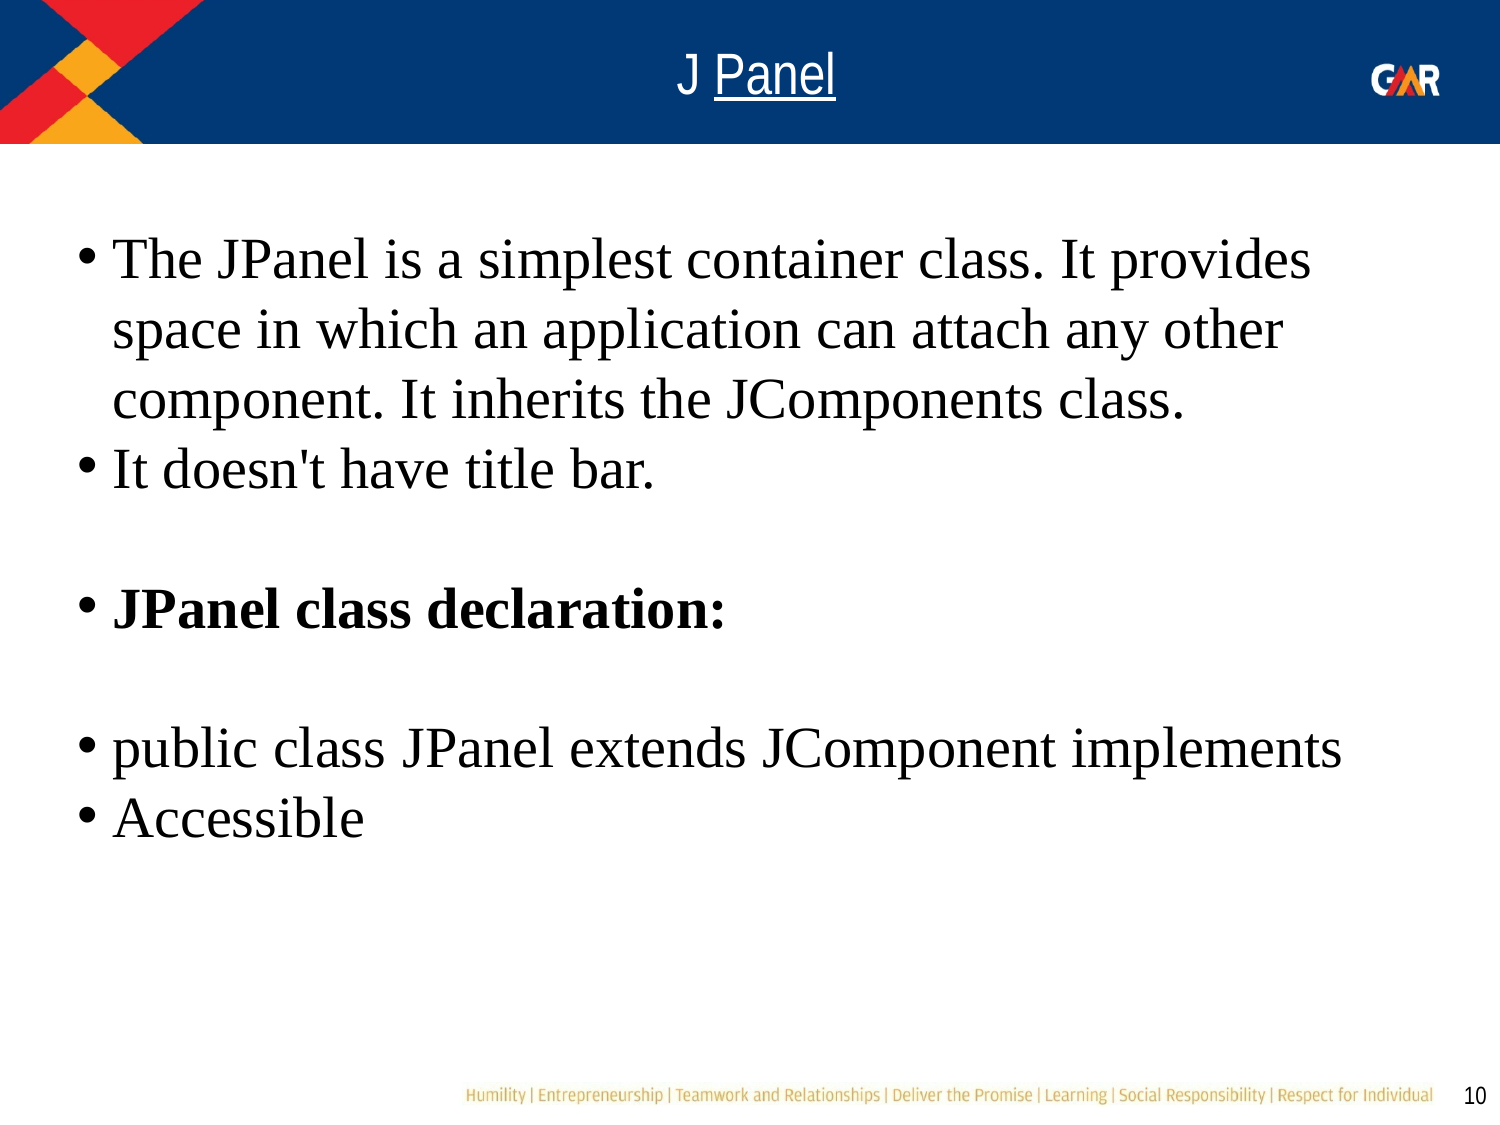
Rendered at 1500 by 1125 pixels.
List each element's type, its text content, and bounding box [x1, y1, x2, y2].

picture [0, 0, 1500, 144]
title J Panel [149, 1, 1363, 140]
picture [462, 1082, 1438, 1107]
text_box The JPanel is a simplest container class. It provides space in which an application can attach any other component. It inherits the JComponents class. It doesn't have title bar. JPanel class declaration: public class JPanel extends JComponent implements Accessible [62, 212, 1413, 927]
